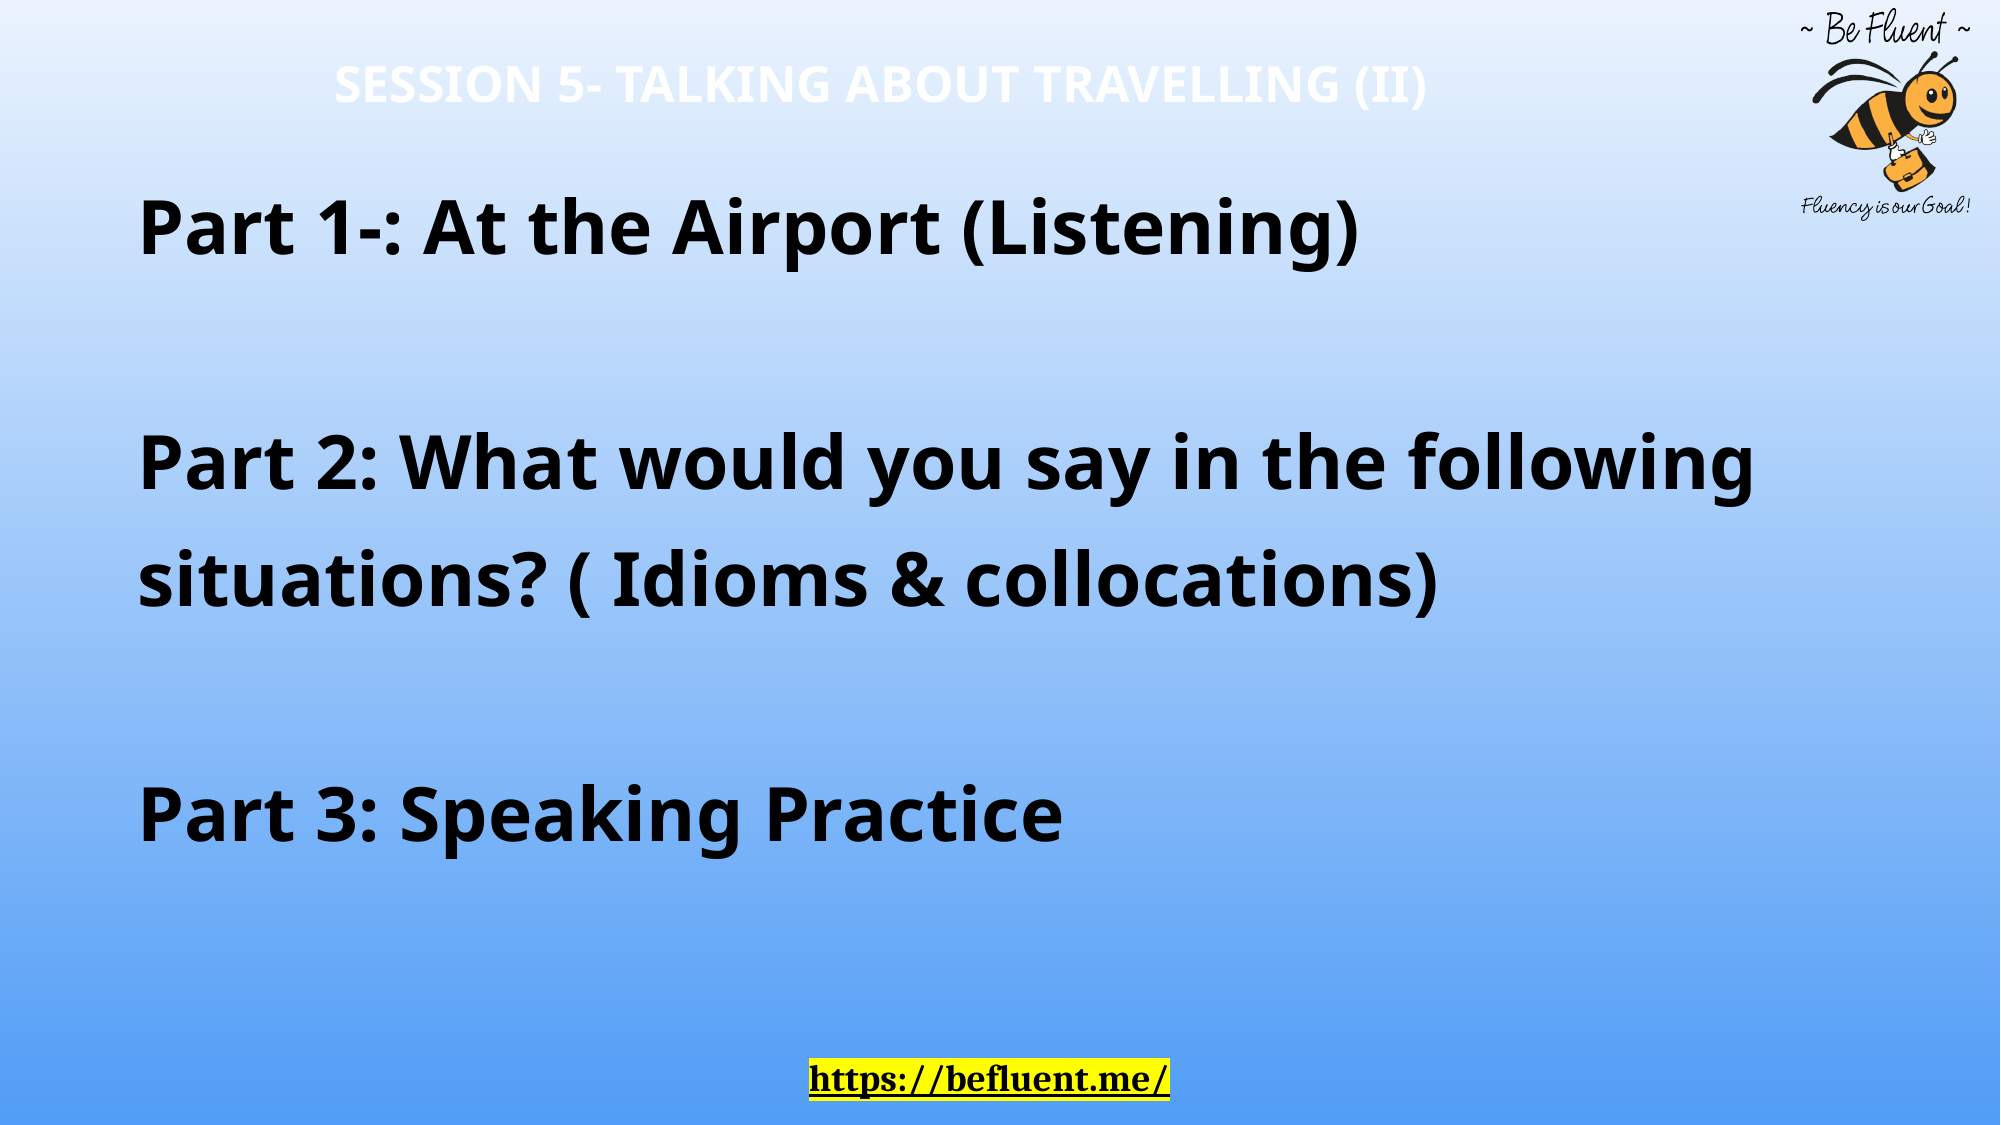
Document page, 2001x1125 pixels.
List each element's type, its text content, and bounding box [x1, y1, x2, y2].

picture [1796, 0, 2000, 229]
text_box https://befluent.me/ [457, 1046, 1522, 1107]
list Part 1-: At the Airport (Listening) Part 2: What would you say in the following situations? ( Idioms & collocations) Part 3: Speaking Practice [24, 126, 1984, 1004]
title Session 5- Talking about Travelling (ii) [116, 17, 1645, 126]
